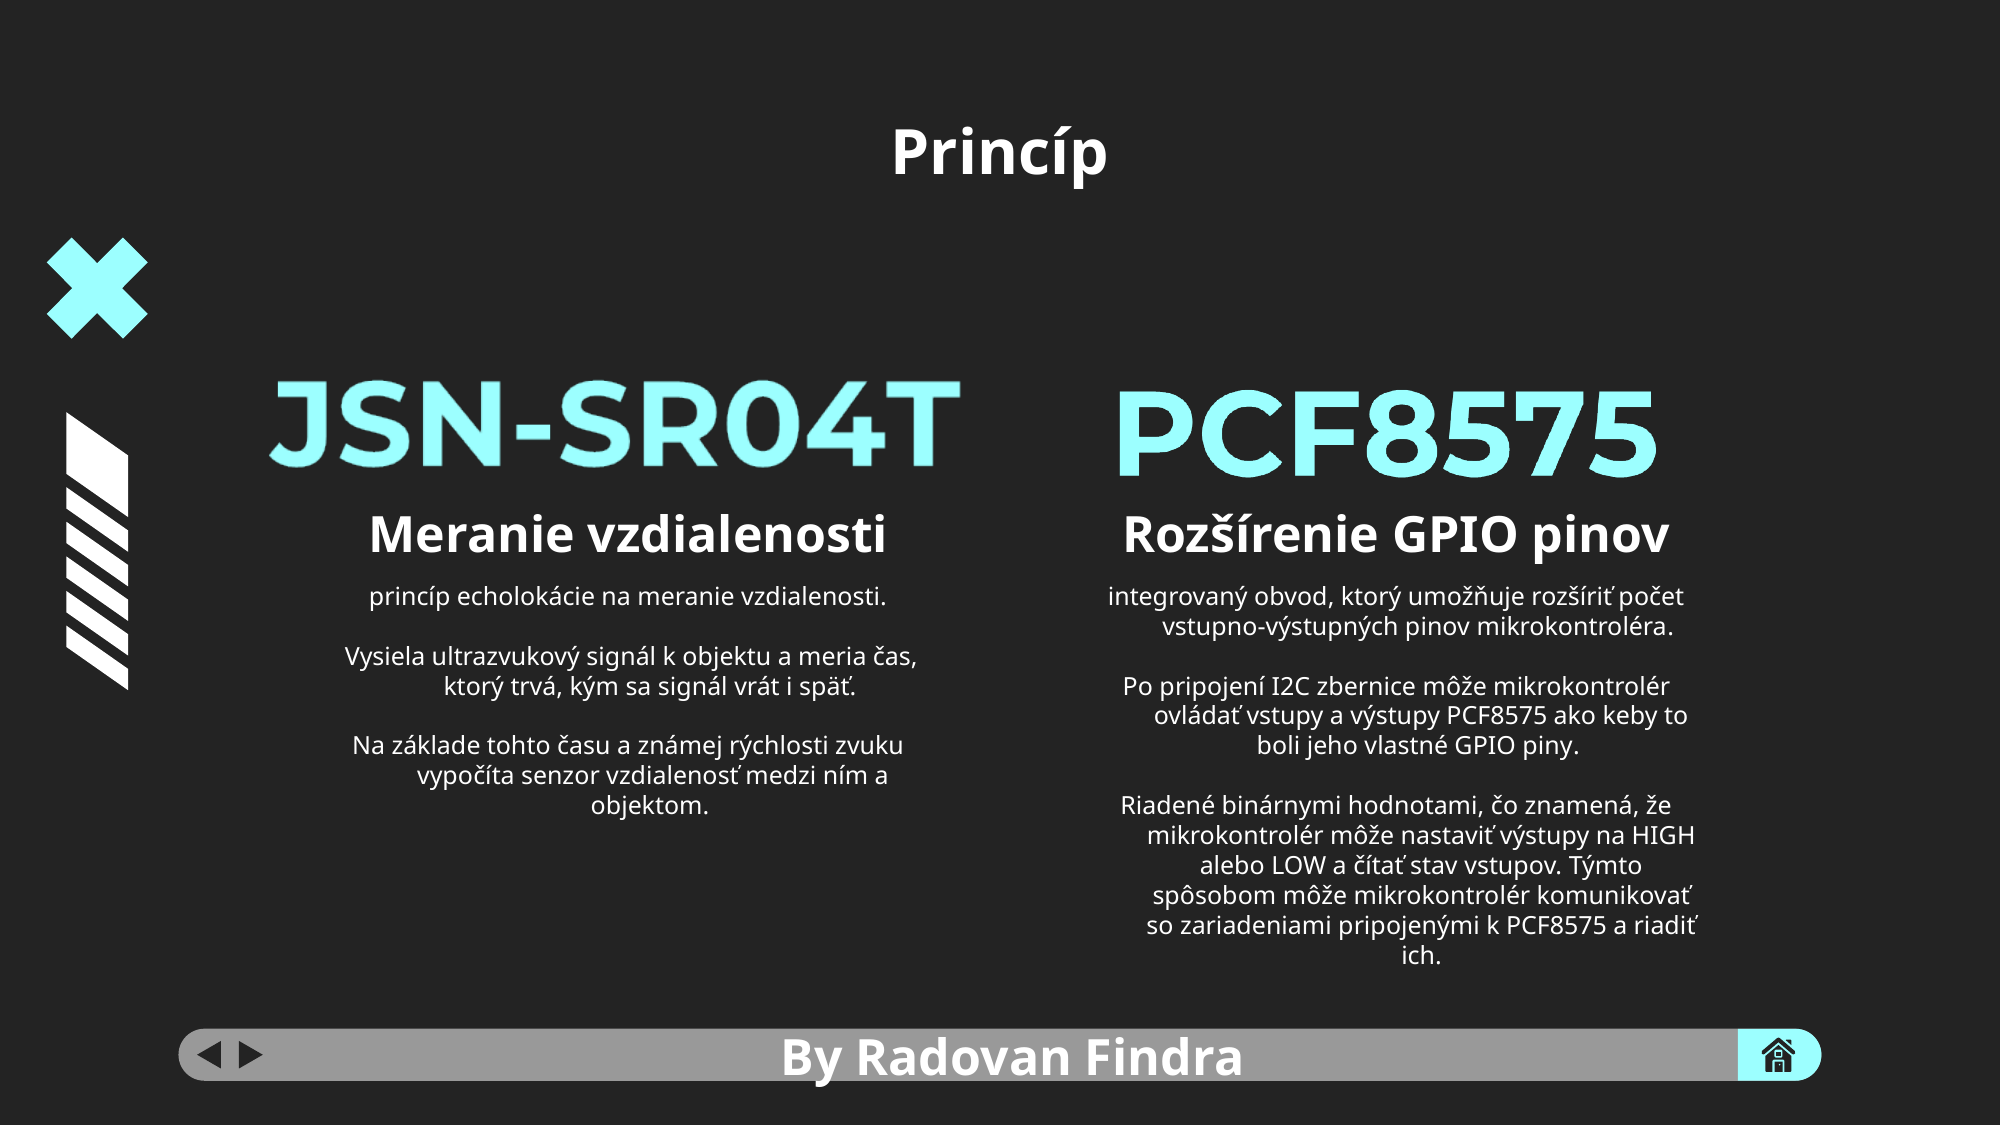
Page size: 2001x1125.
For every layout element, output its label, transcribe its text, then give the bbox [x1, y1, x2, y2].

title Princíp [157, 97, 1843, 223]
picture [1037, 324, 1731, 578]
picture [197, 313, 1034, 570]
text_box By Radovan Findra [504, 1010, 1496, 1115]
subtitle princíp echolokácie na meranie vzdialenosti. Vysiela ultrazvukový signál k objektu a meria čas, ktorý trvá, kým sa signál vrát i späť. Na základe tohto času a známej rýchlosti zvuku vypočíta senzor vzdialenosť medzi ním a objektom. [281, 578, 951, 882]
subtitle integrovaný obvod, ktorý umožňuje rozšíriť počet vstupno-výstupných pinov mikrokontroléra. Po pripojení I2C zbernice môže mikrokontrolér ovládať vstupy a výstupy PCF8575 ako keby to boli jeho vlastné GPIO piny. Riadené binárnymi hodnotami, čo znamená, že mikrokontrolér môže nastaviť výstupy na HIGH alebo LOW a čítať stav vstupov. Týmto spôsobom môže mikrokontrolér komunikovať so zariadeniami pripojenými k PCF8575 a riadiť ich. [1049, 586, 1719, 975]
